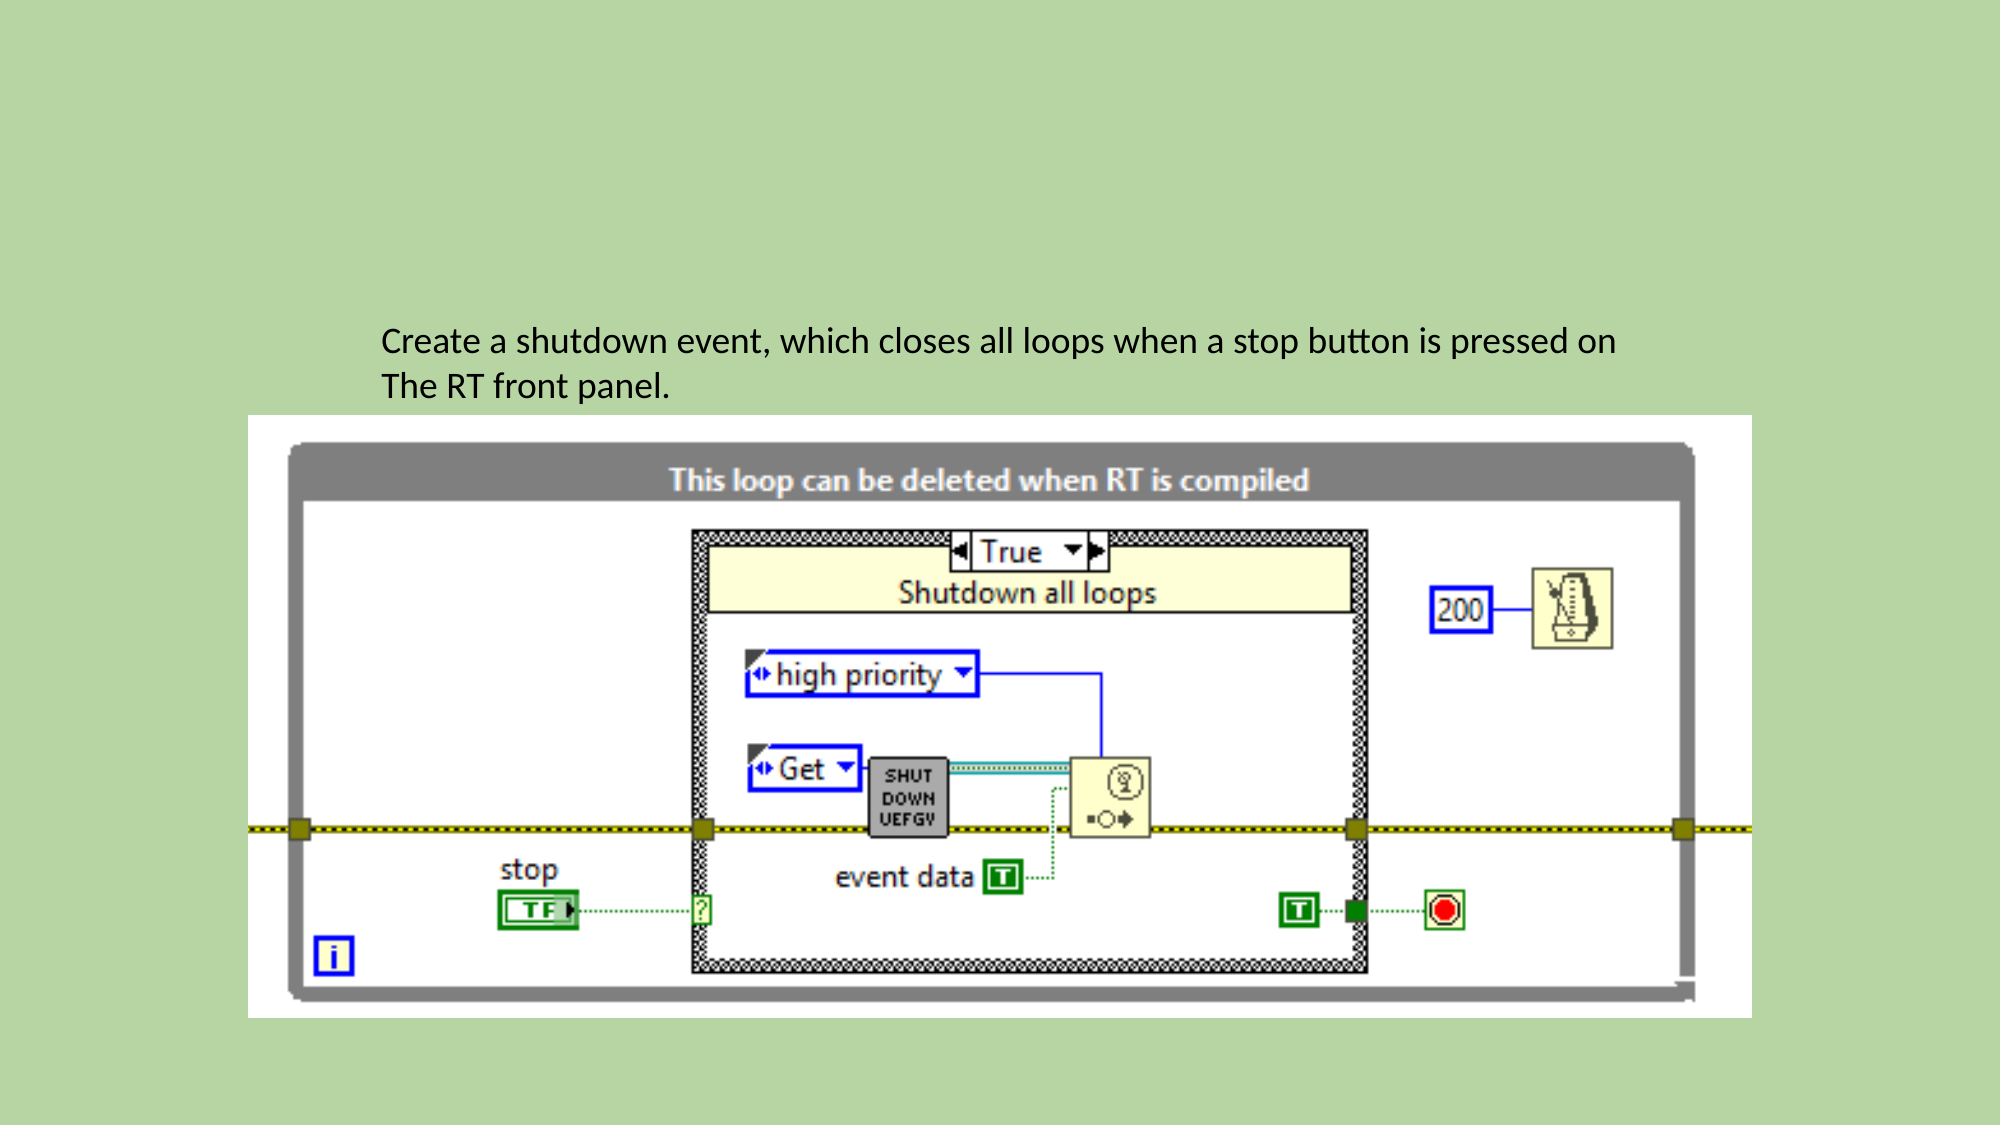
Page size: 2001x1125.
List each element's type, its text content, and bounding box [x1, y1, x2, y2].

text_box Create a shutdown event, which closes all loops when a stop button is pressed on The RT front panel. [366, 308, 1634, 414]
picture [248, 415, 1752, 1018]
